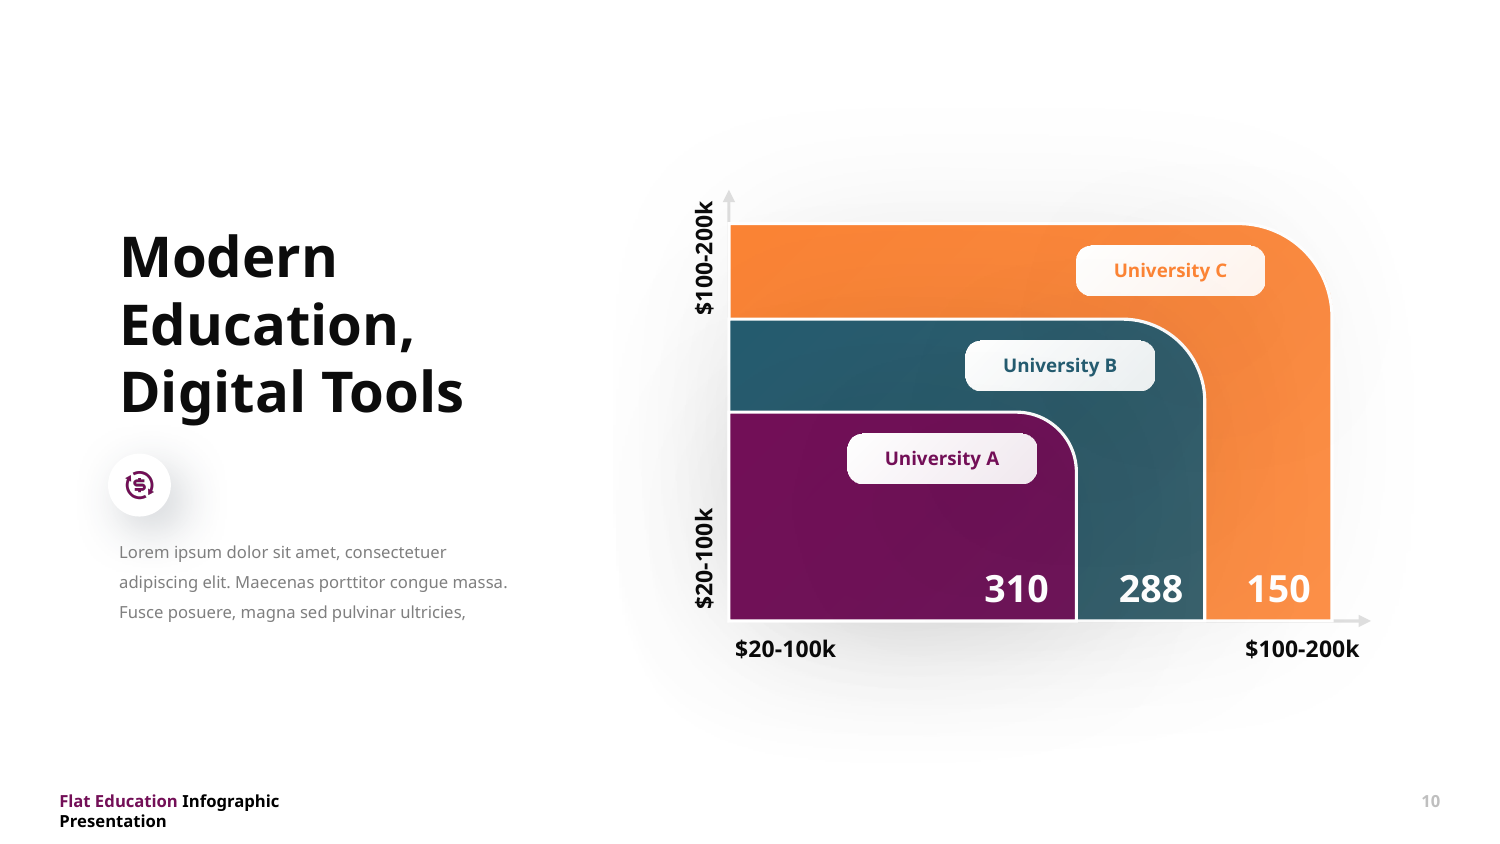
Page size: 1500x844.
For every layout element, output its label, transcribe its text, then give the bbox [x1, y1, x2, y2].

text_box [1076, 244, 1266, 296]
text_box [728, 318, 1205, 622]
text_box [728, 223, 1333, 622]
text_box Modern Education, Digital Tools [108, 215, 614, 430]
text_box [107, 453, 172, 517]
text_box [847, 432, 1037, 484]
text_box Lorem ipsum dolor sit amet, consectetuer adipiscing elit. Maecenas porttitor congue massa. Fusce posuere, magna sed pulvinar ultricies, [107, 526, 533, 628]
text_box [683, 189, 1372, 667]
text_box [965, 340, 1155, 391]
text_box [728, 411, 1077, 622]
